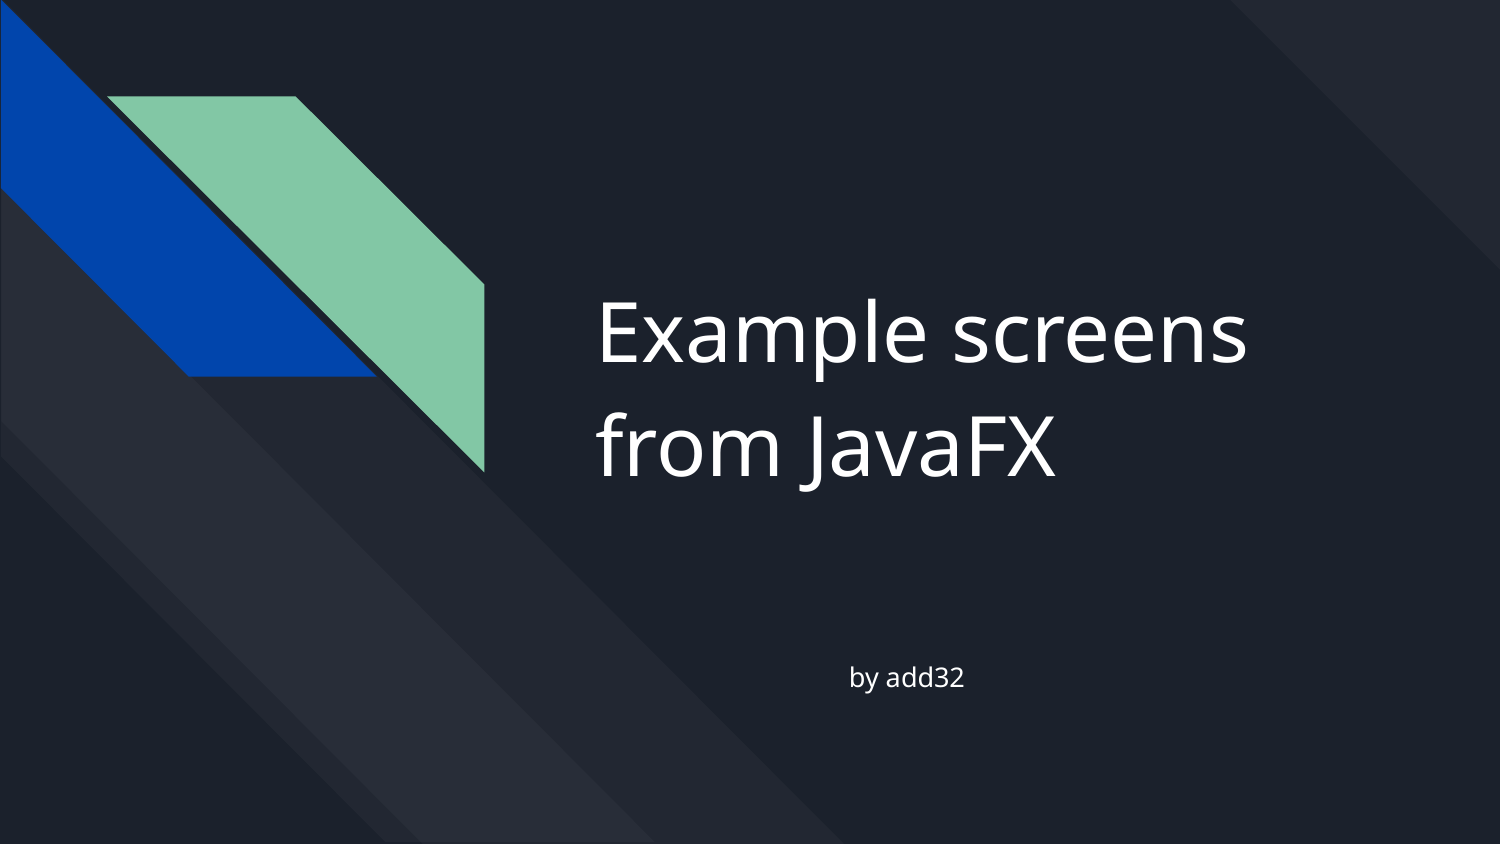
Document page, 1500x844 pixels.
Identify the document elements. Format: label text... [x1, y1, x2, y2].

title Example screens from JavaFX [580, 258, 1404, 518]
subtitle by add32 [833, 643, 1404, 727]
